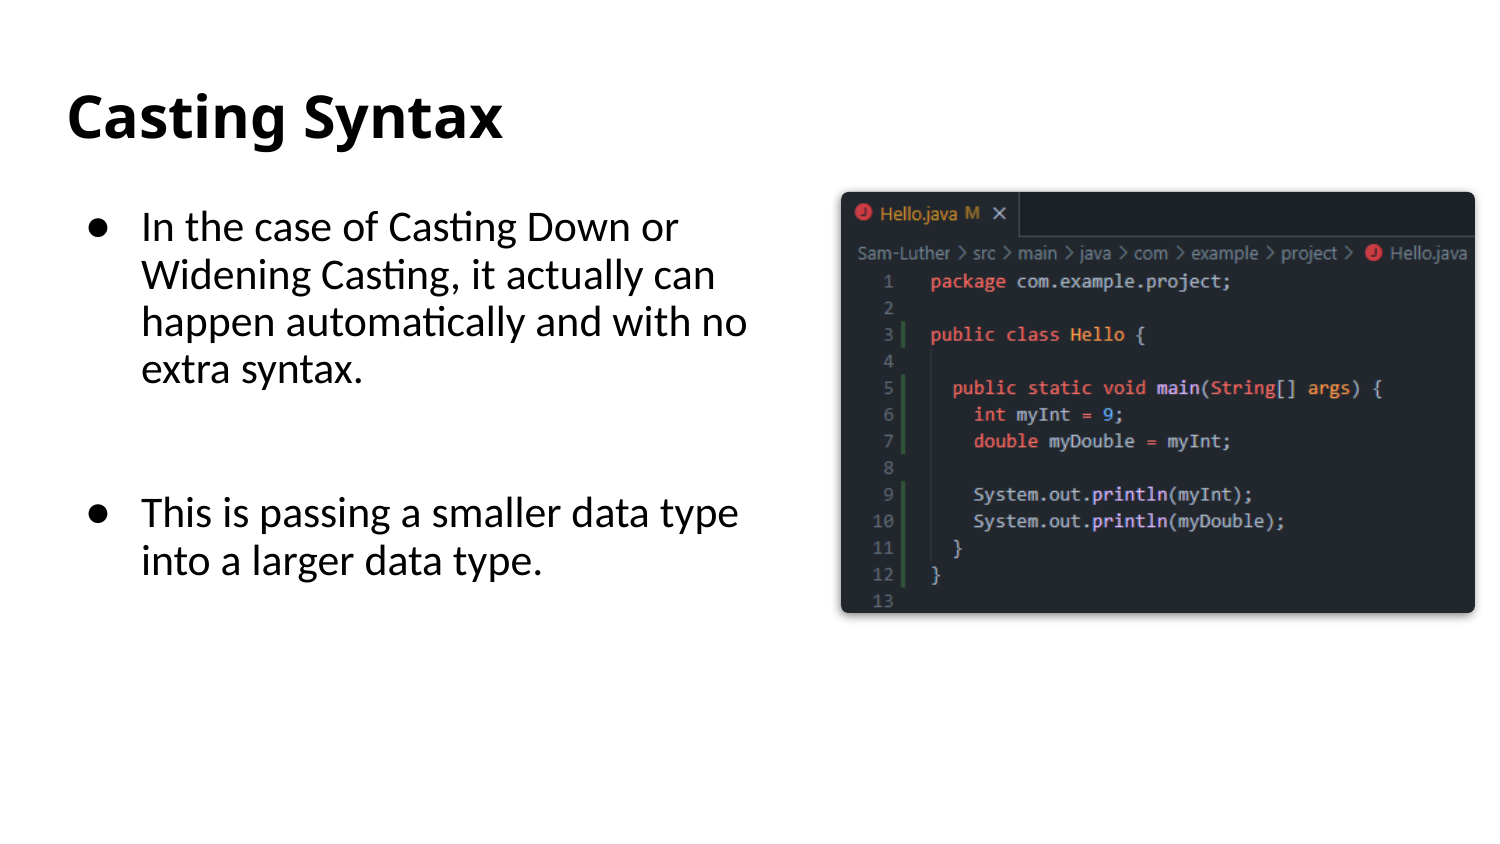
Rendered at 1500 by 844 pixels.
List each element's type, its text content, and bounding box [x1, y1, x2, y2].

picture [841, 191, 1475, 614]
title Casting Syntax [51, 72, 1449, 167]
list In the case of Casting Down or Widening Casting, it actually can happen automatically and with no extra syntax. This is passing a smaller data type into a larger data type. [51, 189, 817, 750]
